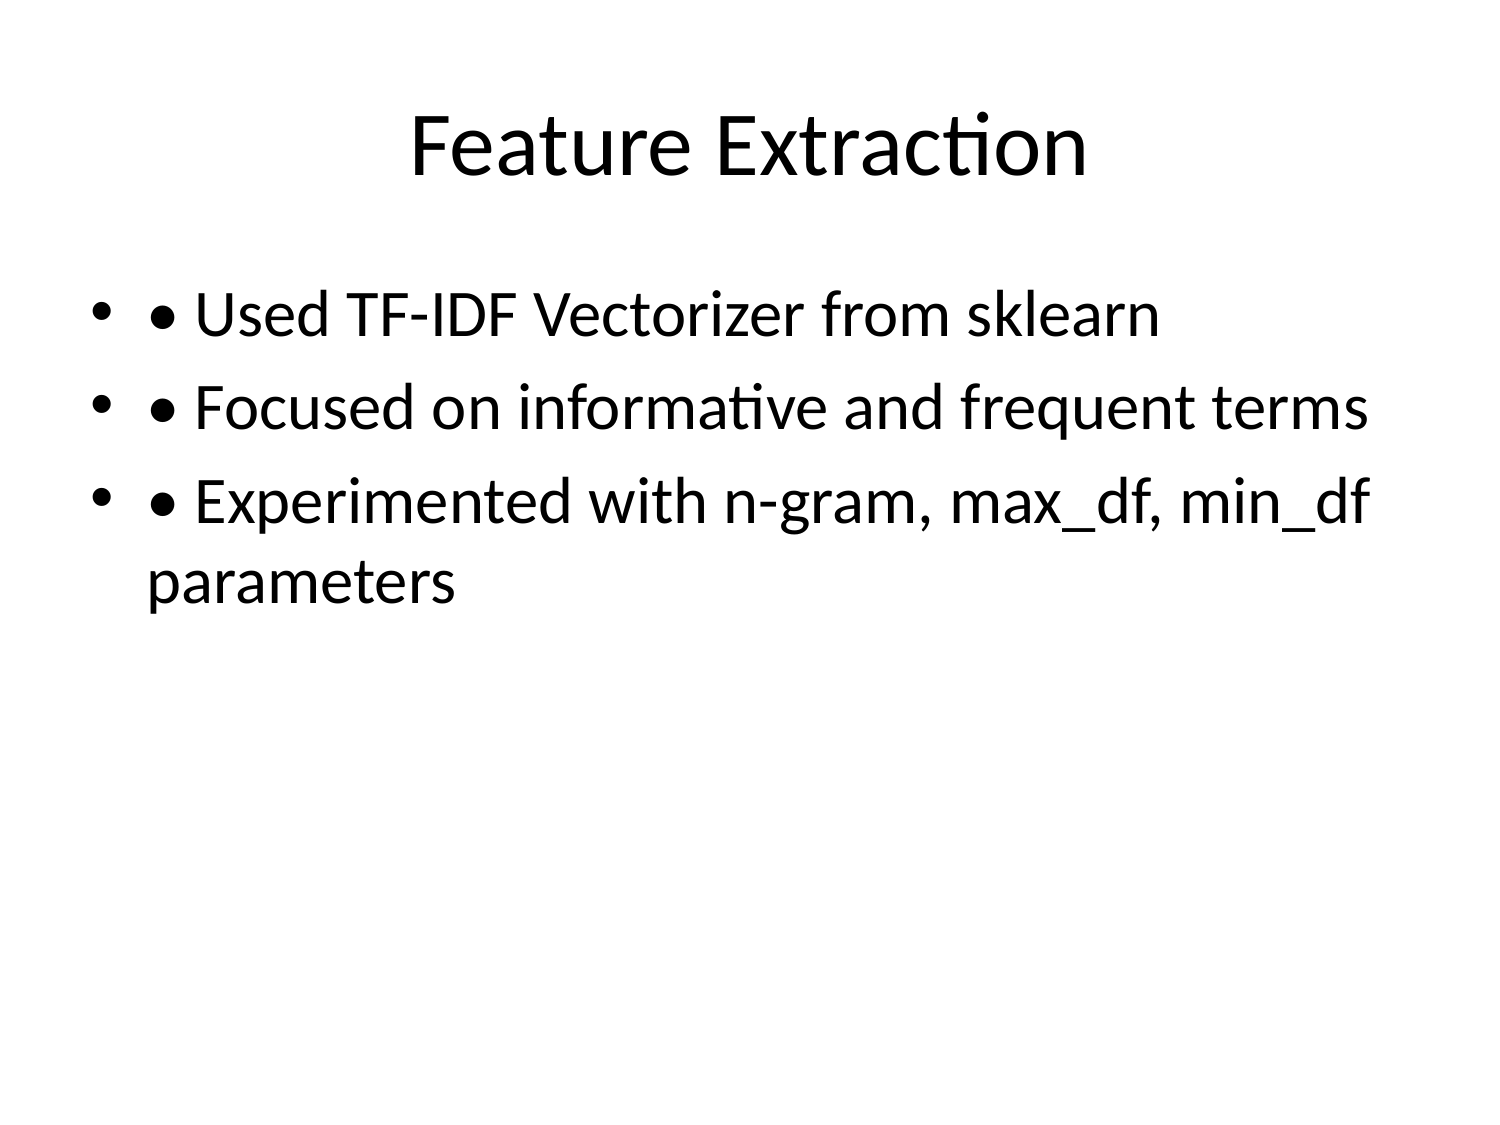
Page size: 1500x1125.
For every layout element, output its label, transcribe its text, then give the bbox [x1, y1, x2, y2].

title Feature Extraction [75, 45, 1425, 233]
list • Used TF-IDF Vectorizer from sklearn • Focused on informative and frequent terms • Experimented with n-gram, max_df, min_df parameters [75, 262, 1425, 1005]
